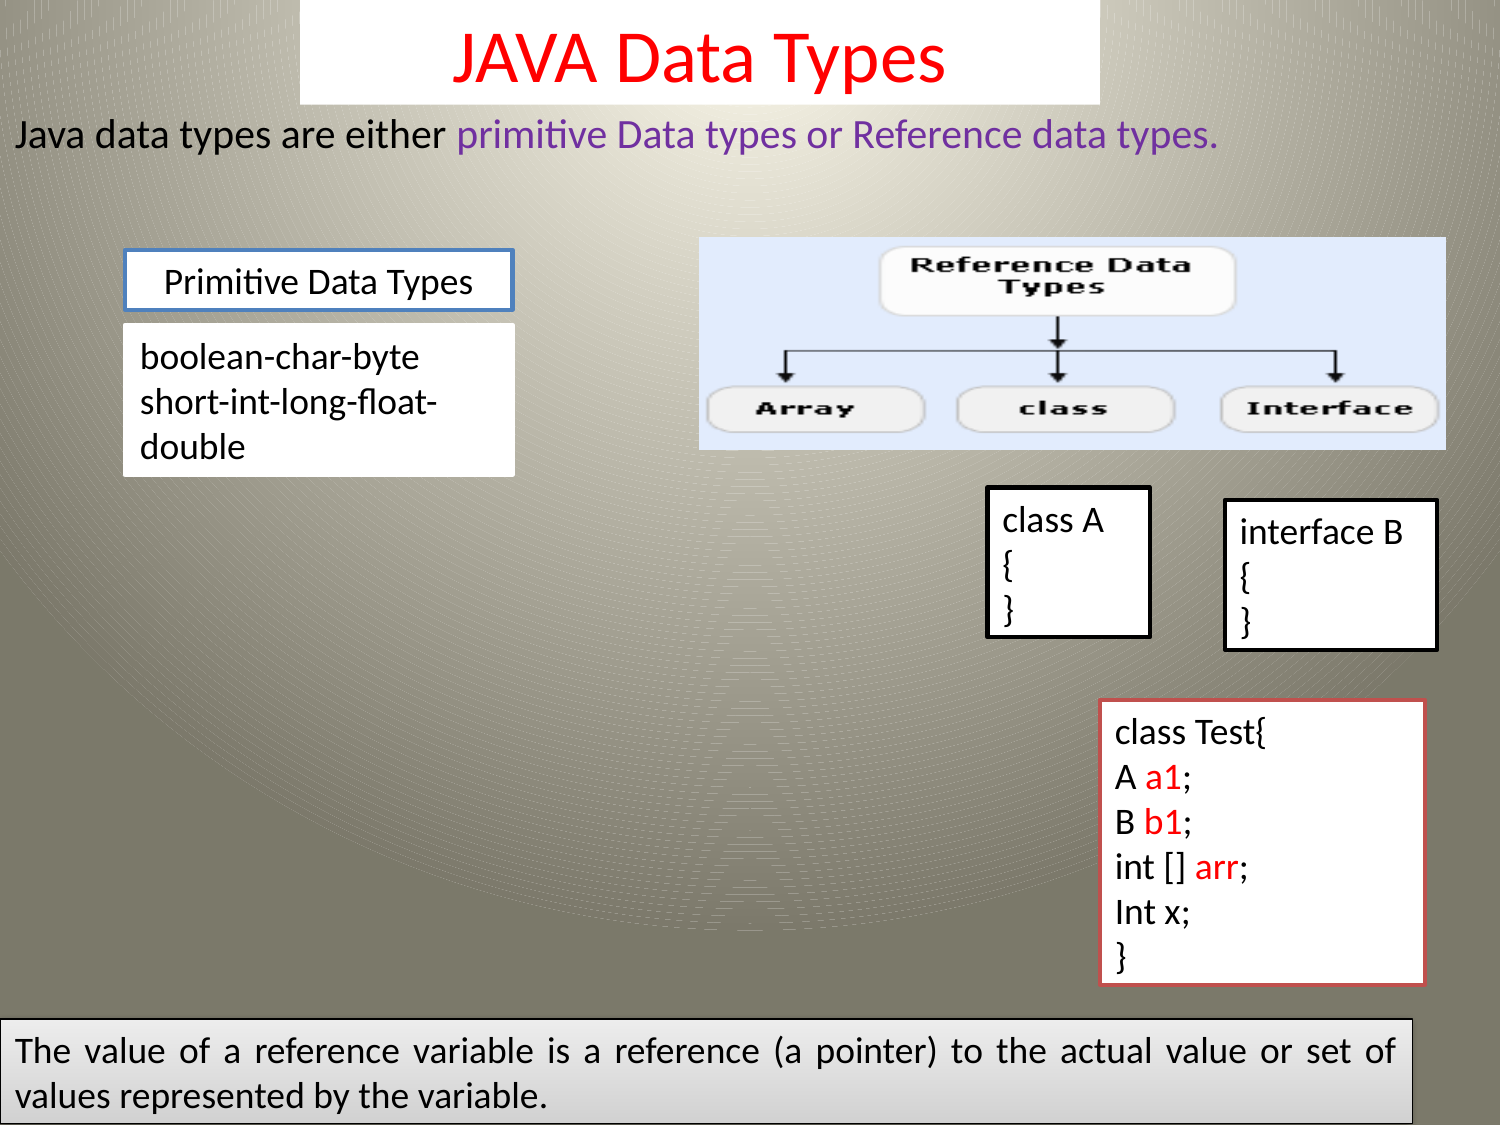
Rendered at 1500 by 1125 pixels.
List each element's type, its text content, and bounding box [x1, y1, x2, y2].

slide_number 6 [1416, 1042, 1425, 1103]
picture [699, 237, 1446, 451]
text_box class Test{ A a1; B b1; int [] arr; Int x; } [1098, 698, 1427, 987]
text_box interface B { } [1223, 498, 1439, 652]
text_box The value of a reference variable is a reference (a pointer) to the actual value or set of values represented by the variable. [0, 1018, 1413, 1124]
text_box Java data types are either primitive Data types or Reference data types. [0, 99, 1400, 165]
text_box class A { } [985, 485, 1152, 639]
text_box JAVA Data Types [298, 0, 1102, 99]
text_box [124, 249, 513, 477]
